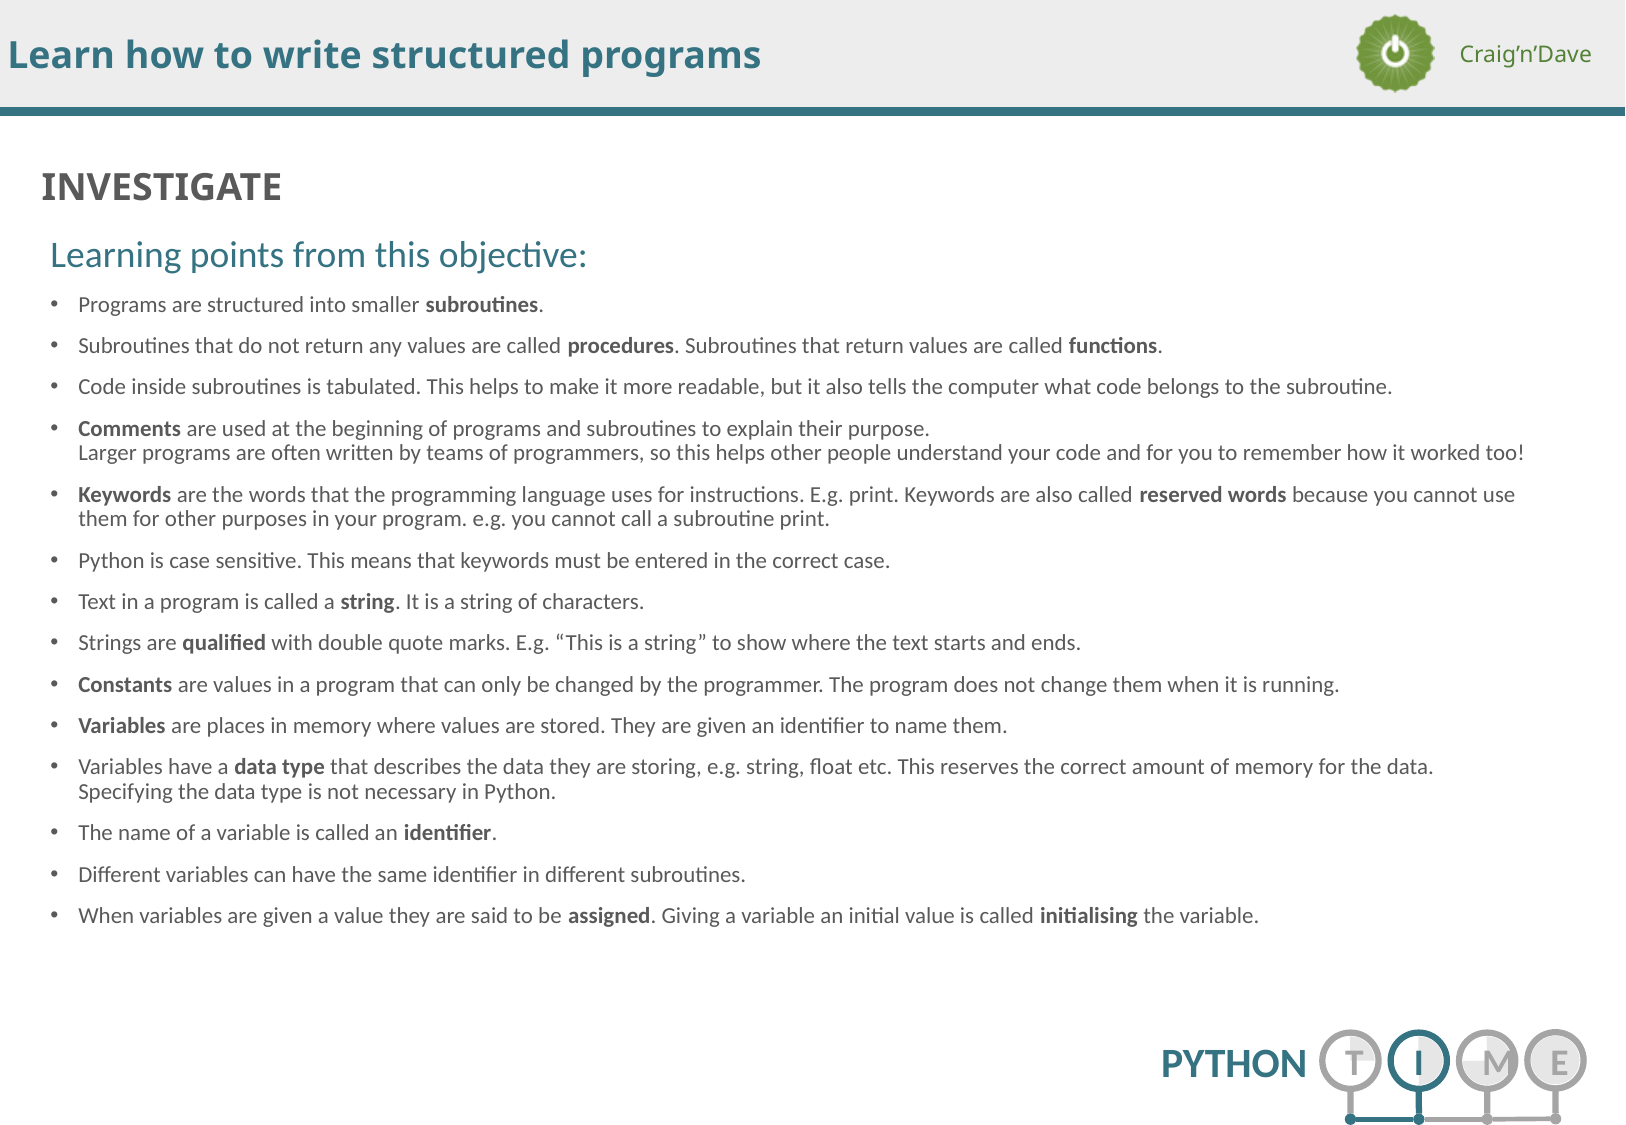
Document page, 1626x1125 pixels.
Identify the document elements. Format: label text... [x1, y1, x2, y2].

list Learning points from this objective: Programs are structured into smaller subroutines. Subroutines that do not return any values are called procedures. Subroutines that return values are called functions. Code inside subroutines is tabulated. This helps to make it more readable, but it also tells the computer what code belongs to the subroutine. Comments are used at the beginning of programs and subroutines to explain their purpose. Larger programs are often written by teams of programmers, so this helps other people understand your code and for you to remember how it worked too! Keywords are the words that the programming language uses for instructions. E.g. print. Keywords are also called reserved words because you cannot use them for other purposes in your program. e.g. you cannot call a subroutine print. Python is case sensitive. This means that keywords must be entered in the correct case. Text in a program is called a string. It is a string of characters. Strings are qualified with double quote marks. E.g. “This is a string” to show where the text starts and ends. Constants are values in a program that can only be changed by the programmer. The program does not change them when it is running. Variables are places in memory where values are stored. They are given an identifier to name them. Variables have a data type that describes the data they are storing, e.g. string, float etc. This reserves the correct amount of memory for the data. Specifying the data type is not necessary in Python. The name of a variable is called an identifier. Different variables can have the same identifier in different subroutines. When variables are given a value they are said to be assigned. Giving a variable an initial value is called initialising the variable. [35, 227, 1584, 1065]
picture [1356, 14, 1435, 93]
